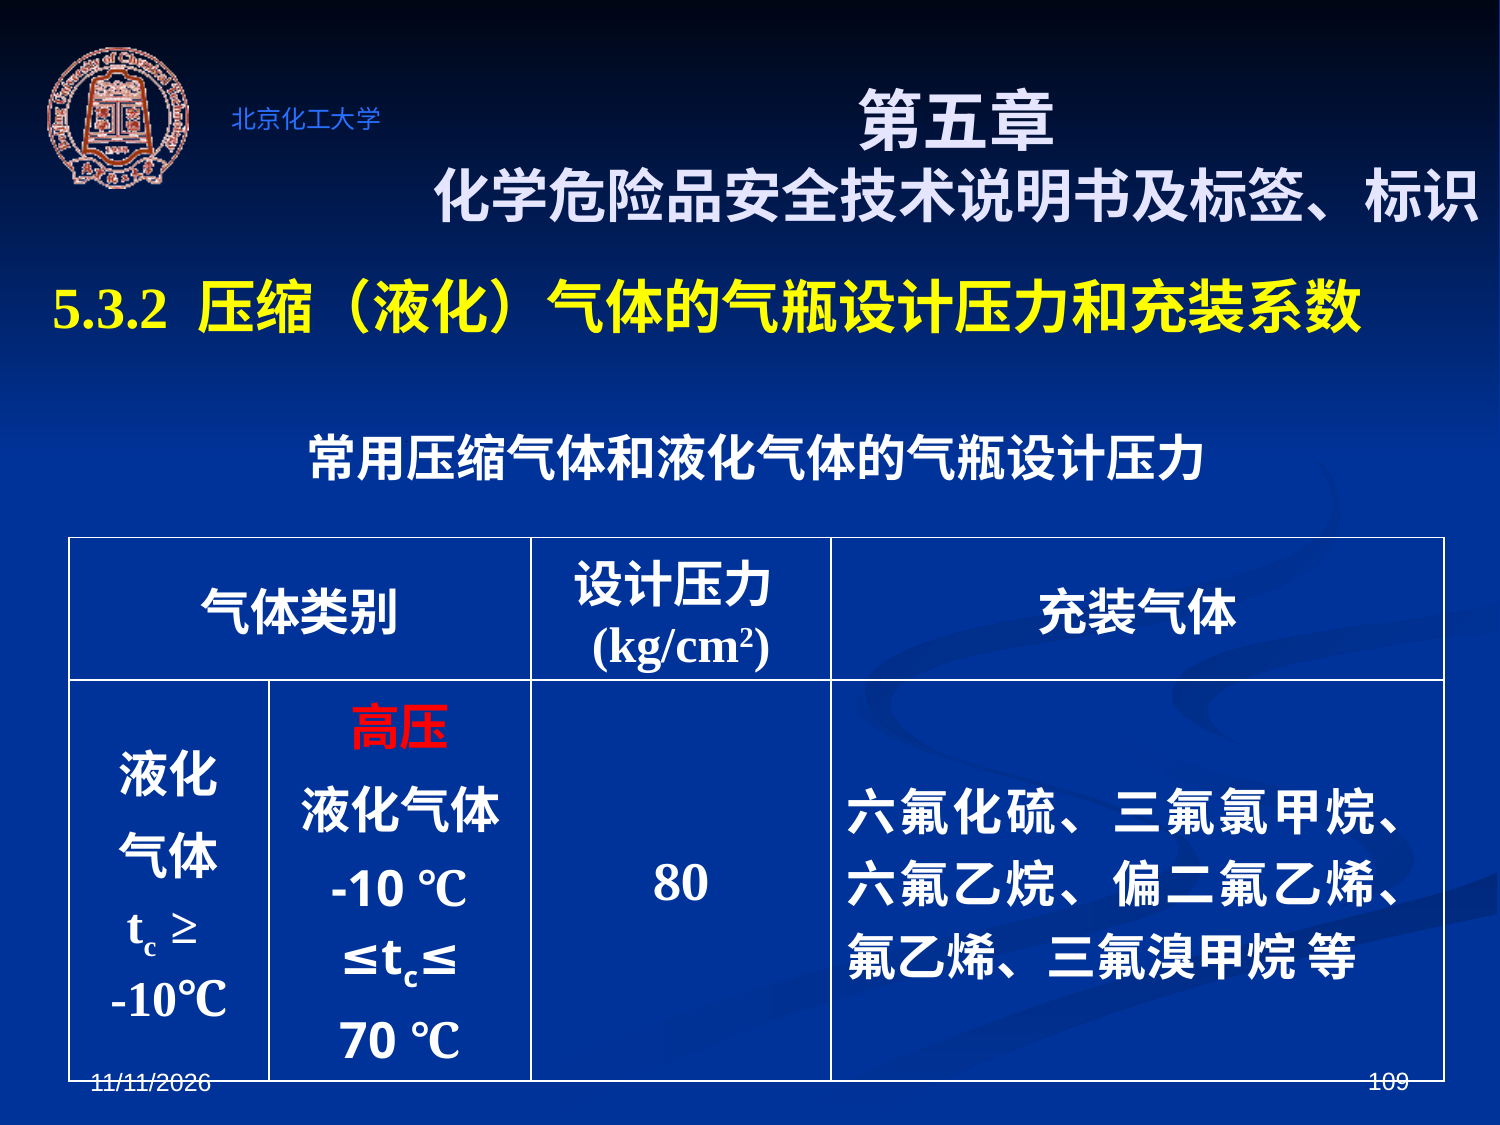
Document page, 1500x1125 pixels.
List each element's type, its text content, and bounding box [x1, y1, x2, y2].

table_header 气体类别 [70, 538, 530, 679]
table_cell 六氟化硫、三氟氯甲烷、六氟乙烷、偏二氟乙烯、氟乙烯、三氟溴甲烷 等 [832, 681, 1443, 1080]
text_box 5.3.2 压缩（液化）气体的气瓶设计压力和充装系数 常用压缩气体和液化气体的气瓶设计压力 [37, 262, 1475, 494]
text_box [24, 24, 413, 190]
title 第五章 化学危险品安全技术说明书及标签、标识 [412, 44, 1500, 263]
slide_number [74, 1082, 426, 1104]
table_cell 80 [532, 681, 830, 1080]
table_cell 液化 气体 tc ≥ -10℃ [70, 681, 268, 1080]
table_header 充装气体 [832, 538, 1443, 679]
slide_number 109 [1074, 1082, 1426, 1104]
table_cell 高压 液化气体 -10 ℃ ≤tc≤ 70 ℃ [270, 681, 530, 1080]
table_header 设计压力(kg/cm2) [532, 538, 830, 679]
